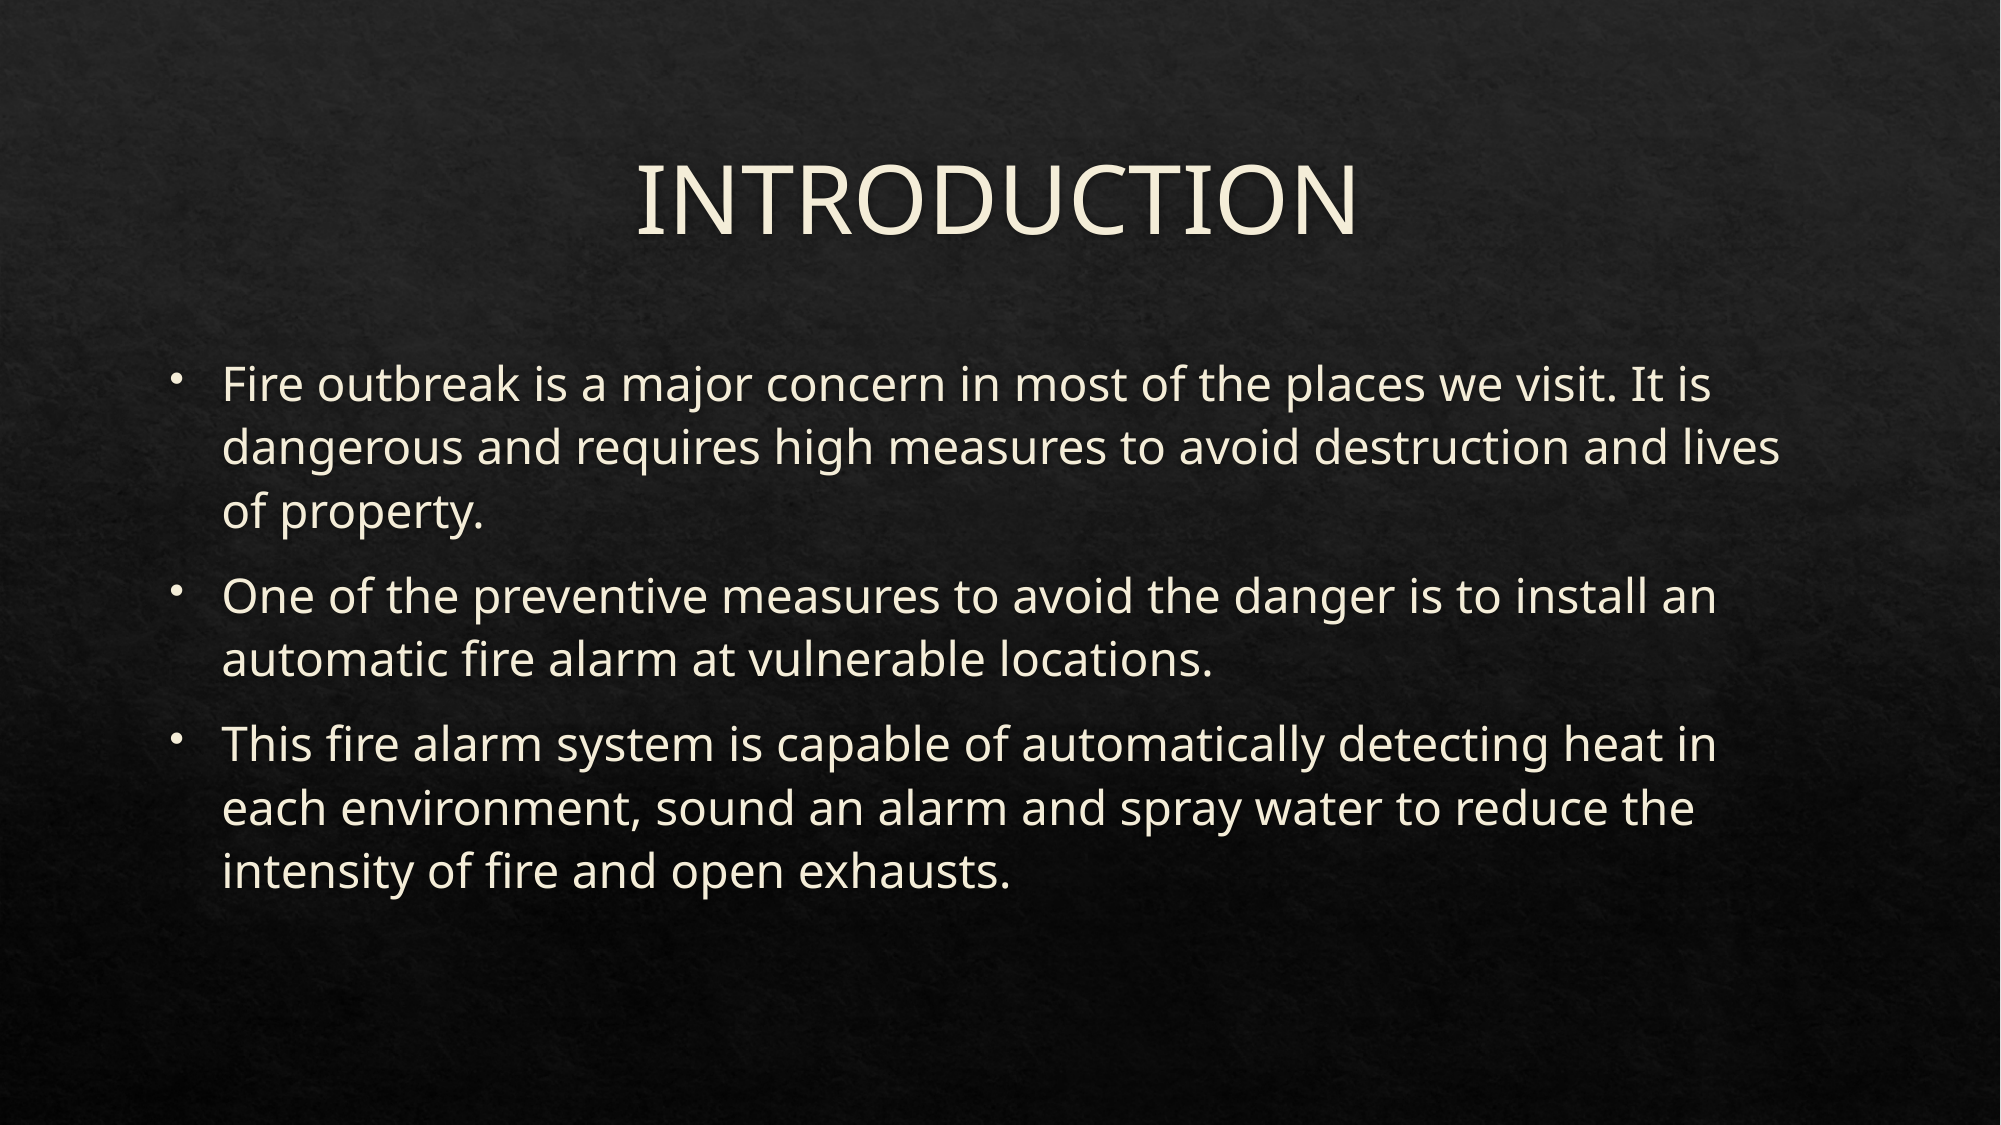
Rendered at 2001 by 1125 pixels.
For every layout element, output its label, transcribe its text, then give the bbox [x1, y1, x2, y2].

title INTRODUCTION [149, 99, 1849, 307]
list Fire outbreak is a major concern in most of the places we visit. It is dangerous and requires high measures to avoid destruction and lives of property. One of the preventive measures to avoid the danger is to install an automatic fire alarm at vulnerable locations. This fire alarm system is capable of automatically detecting heat in each environment, sound an alarm and spray water to reduce the intensity of fire and open exhausts. [149, 340, 1849, 950]
